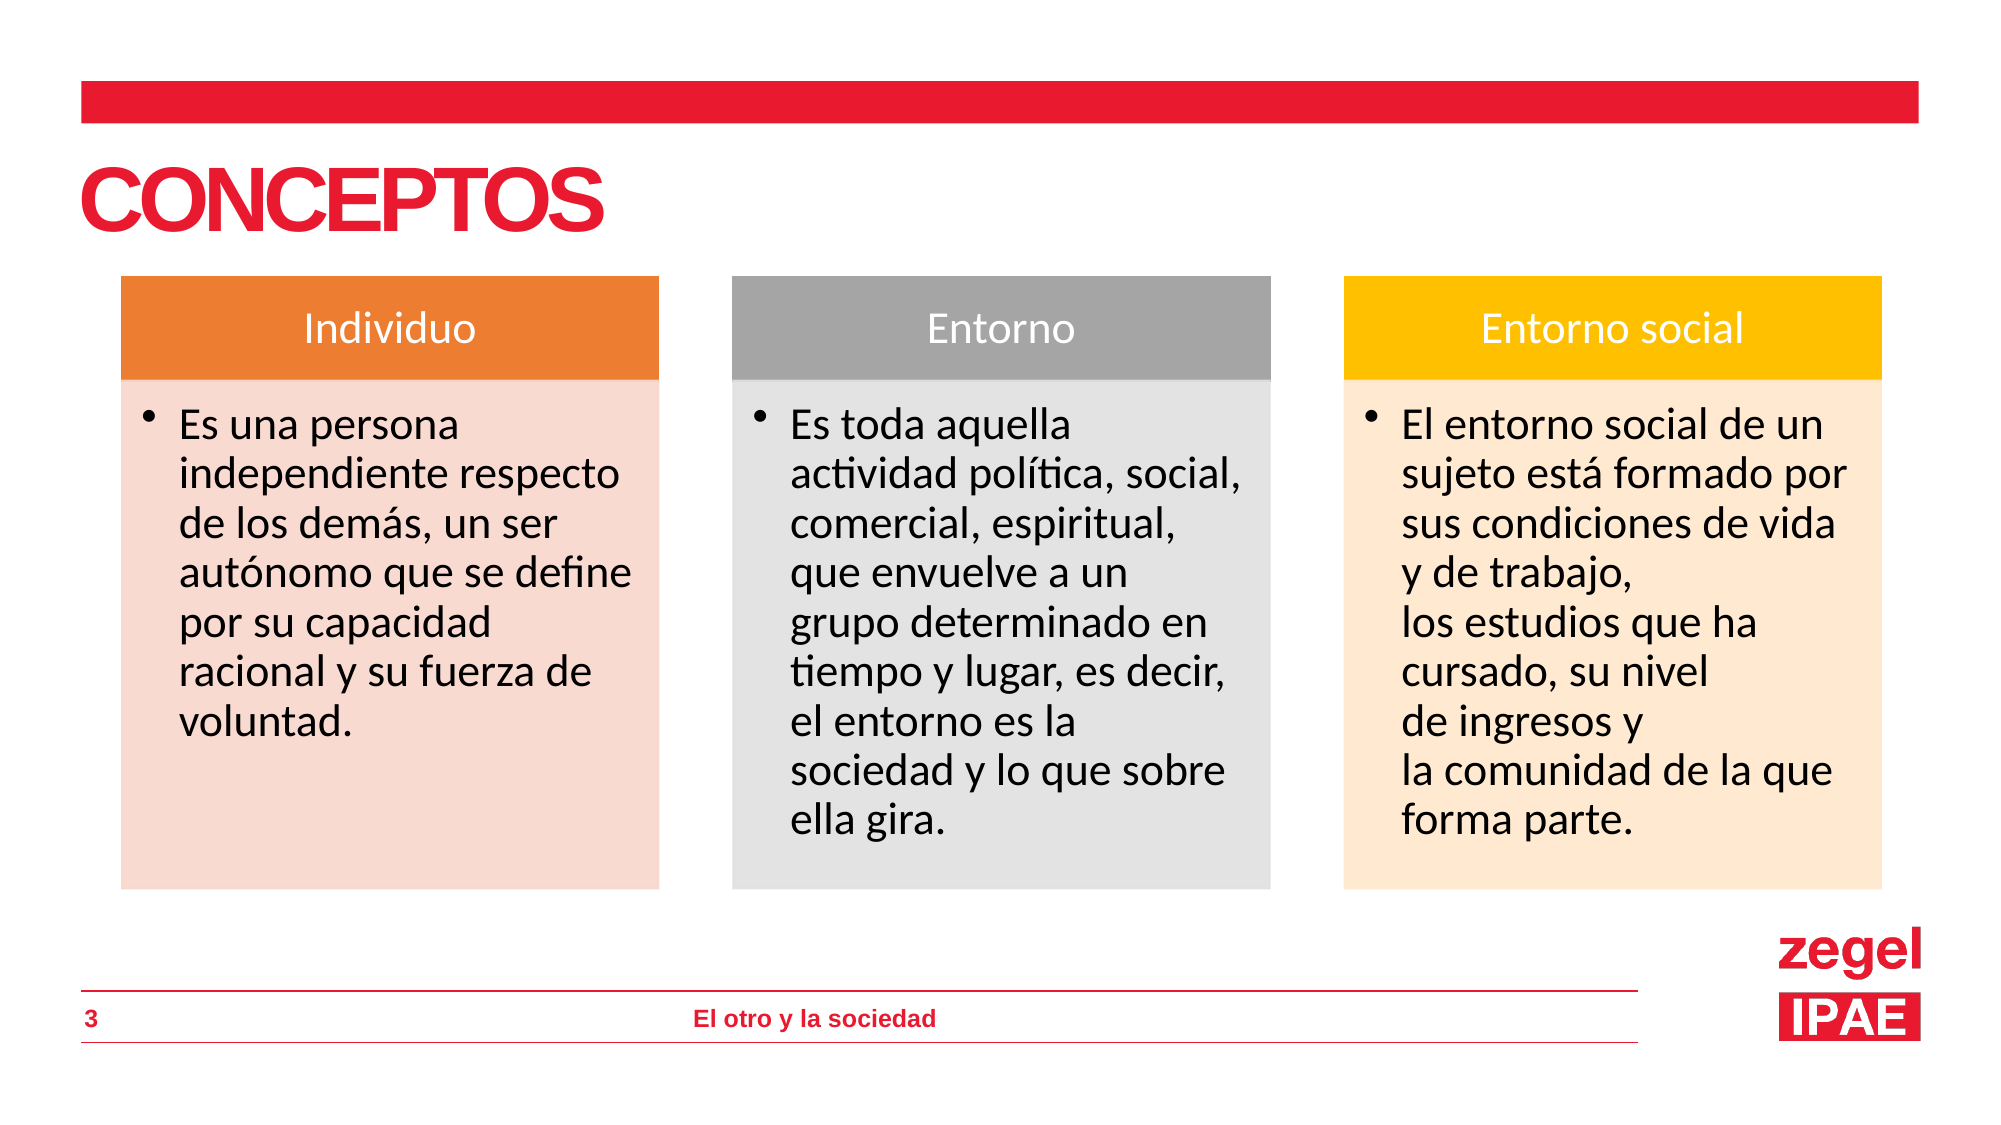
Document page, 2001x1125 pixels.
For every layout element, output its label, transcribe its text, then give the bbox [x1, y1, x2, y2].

picture [1729, 863, 1970, 1104]
slide_number 3 [84, 987, 535, 1048]
list CONCEPTOS [78, 178, 1925, 275]
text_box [121, 257, 1882, 908]
slide_number El otro y la sociedad [590, 987, 1041, 1048]
